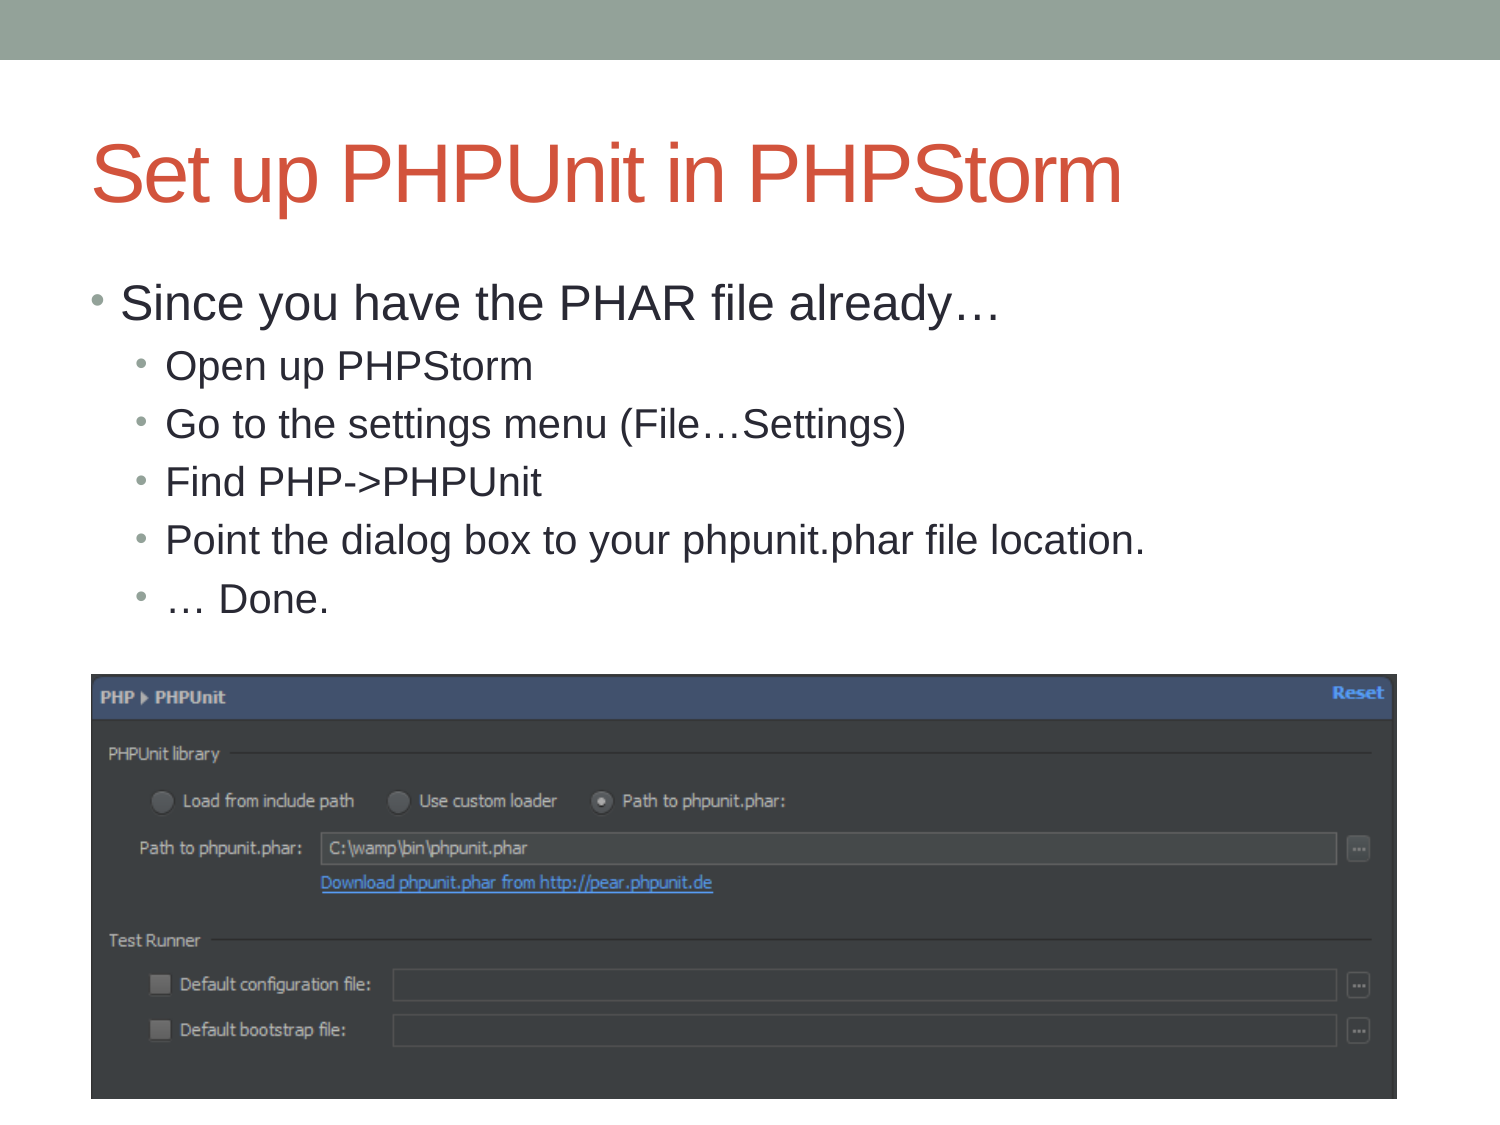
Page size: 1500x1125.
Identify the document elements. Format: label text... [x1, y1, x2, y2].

picture [91, 674, 1397, 1099]
list Since you have the PHAR file already… Open up PHPStorm Go to the settings menu (File…Settings) Find PHP->PHPUnit Point the dialog box to your phpunit.phar file location. … Done. [75, 262, 1425, 1063]
title Set up PHPUnit in PHPStorm [75, 87, 1425, 250]
